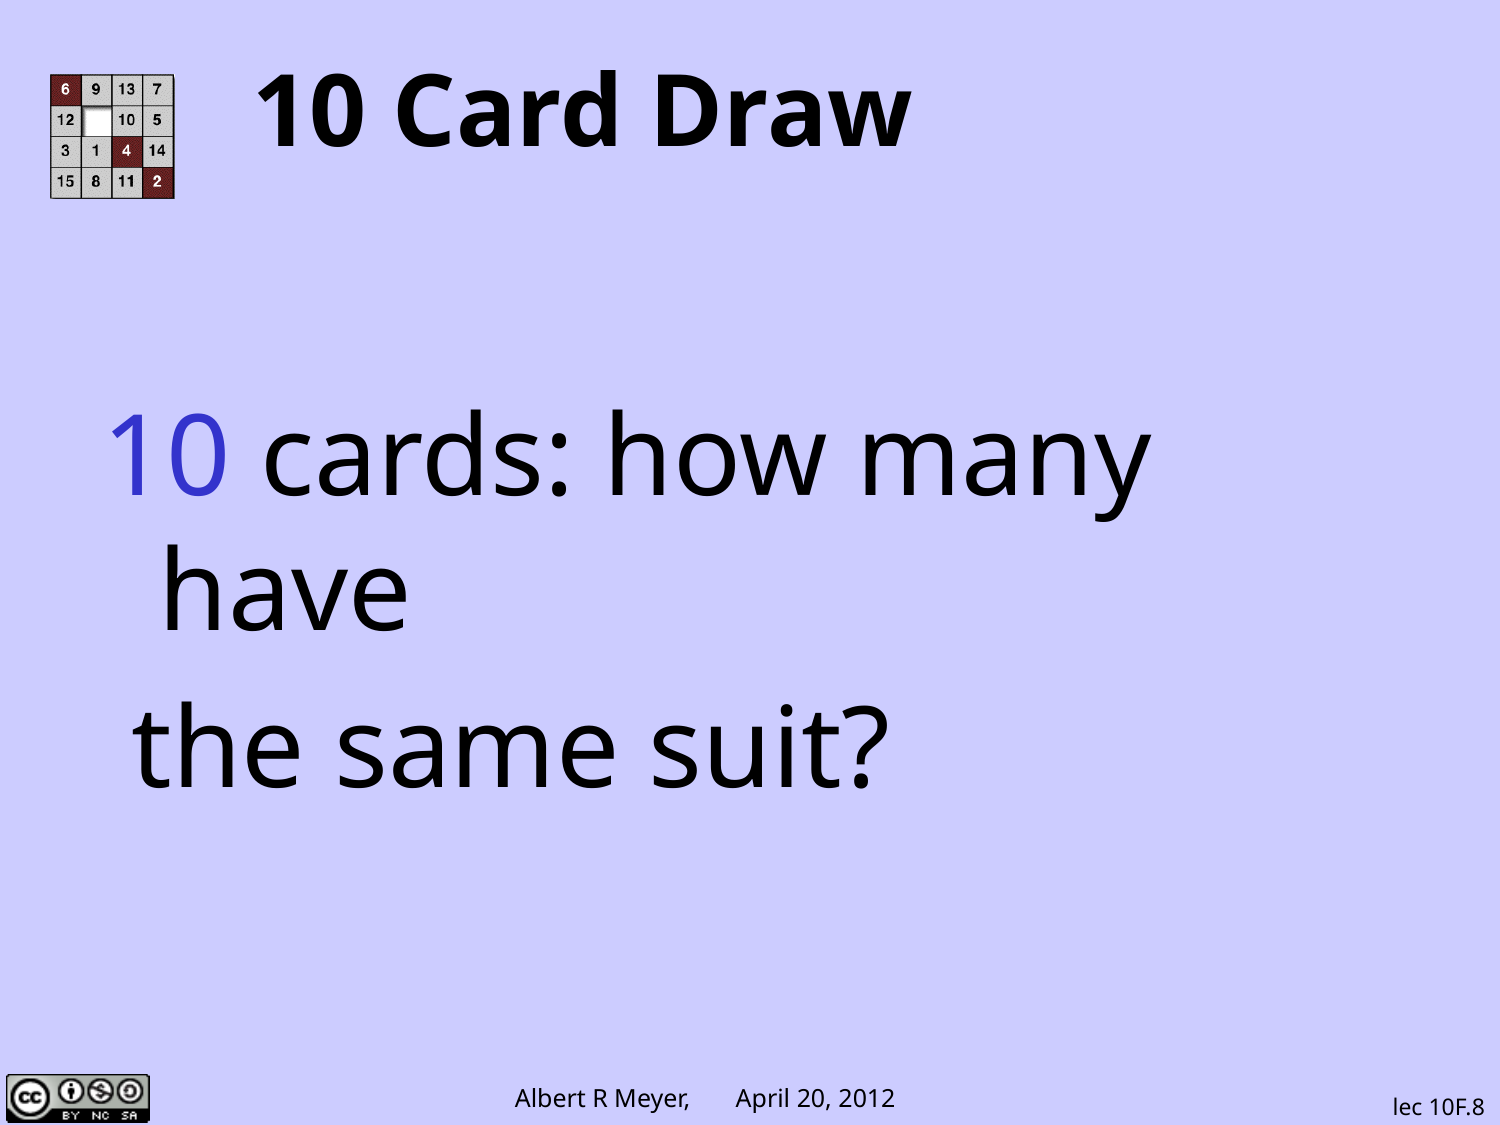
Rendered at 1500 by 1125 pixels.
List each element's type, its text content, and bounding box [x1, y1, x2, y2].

picture [6, 1074, 150, 1123]
title 10 Card Draw [237, 12, 1313, 201]
list 10 cards: how many have the same suit? [87, 374, 1403, 753]
picture [50, 74, 175, 199]
slide_number lec 10F.8 [1062, 1084, 1500, 1125]
